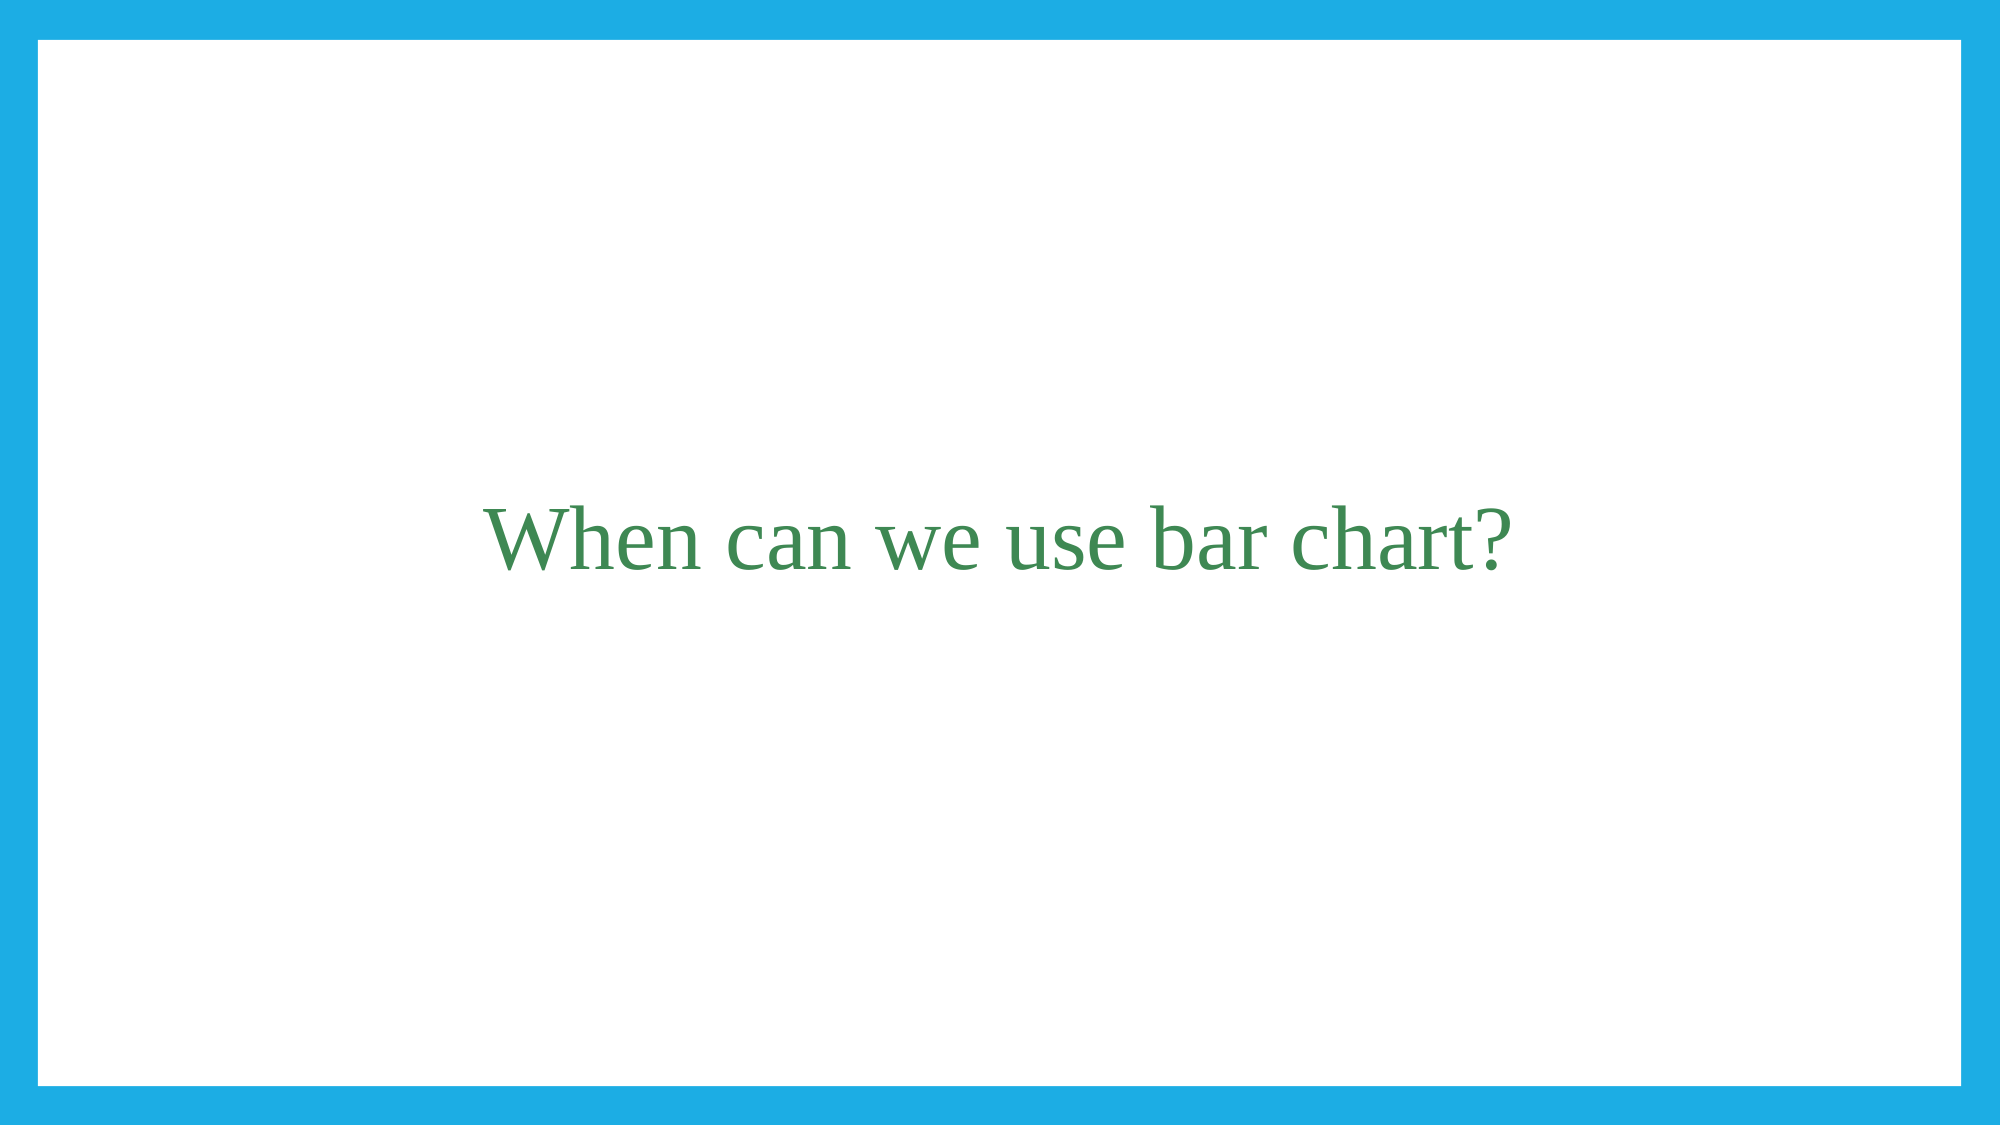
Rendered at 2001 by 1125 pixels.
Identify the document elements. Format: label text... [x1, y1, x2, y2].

text_box When can we use bar chart? [122, 470, 1878, 596]
